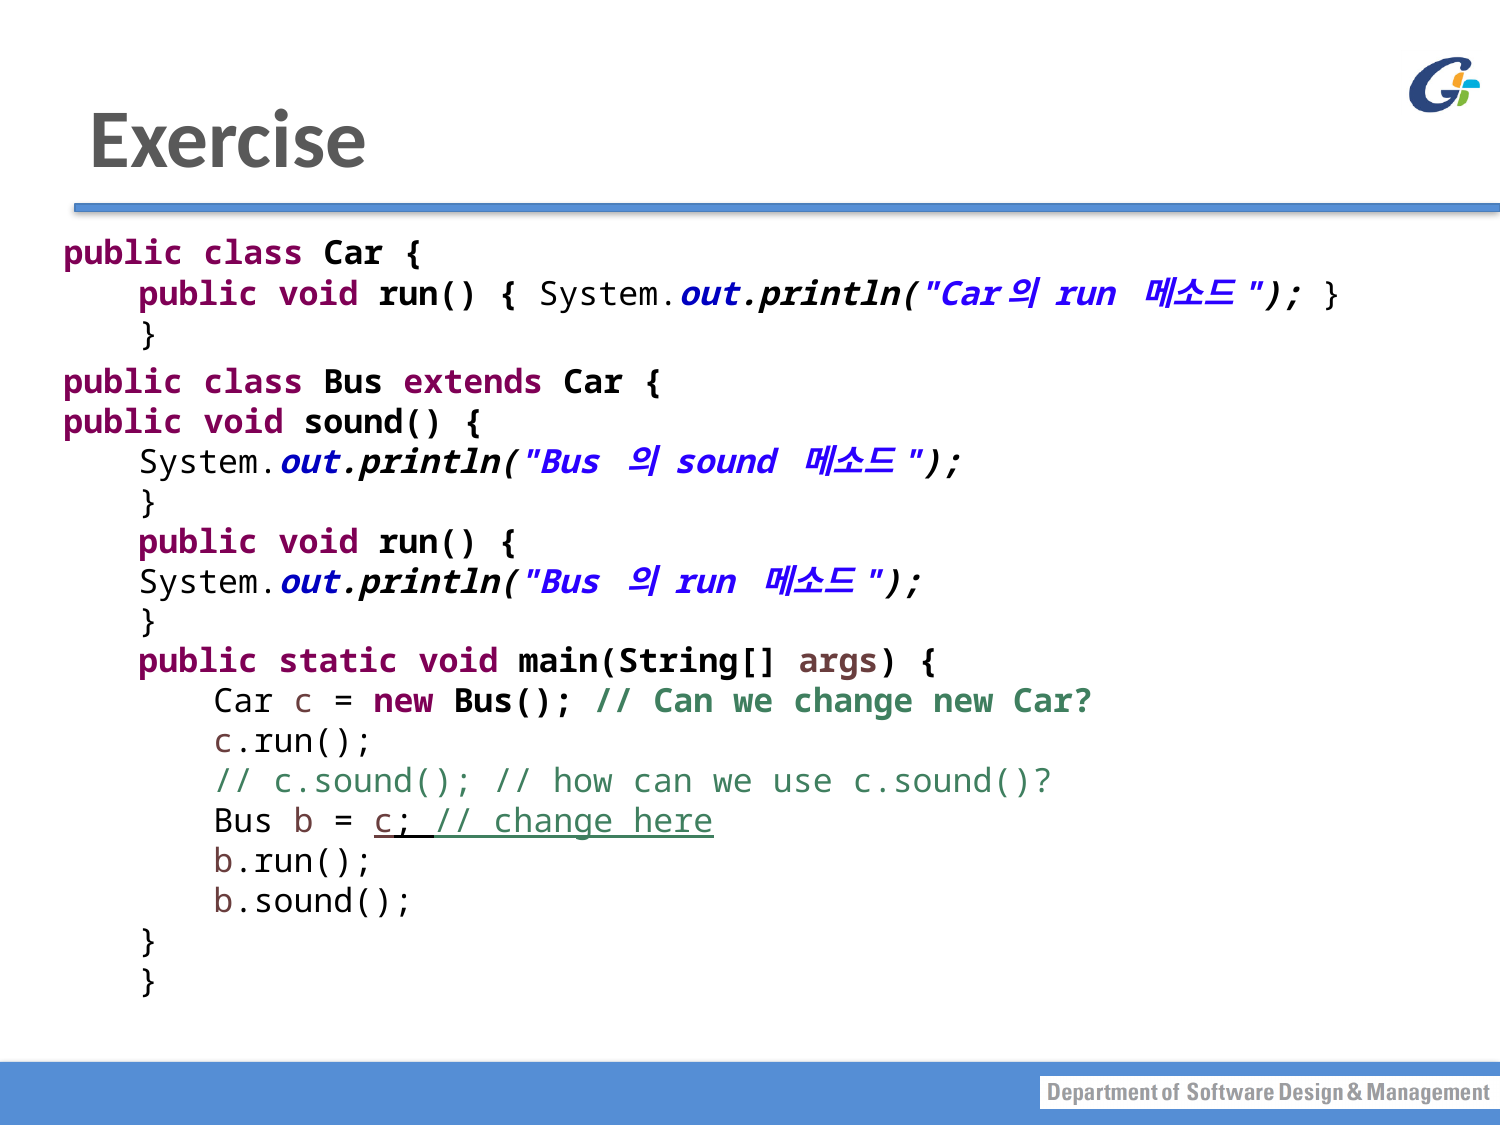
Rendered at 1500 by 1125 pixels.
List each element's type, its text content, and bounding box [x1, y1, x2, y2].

picture [1040, 1076, 1500, 1109]
text_box public class Bus extends Car { public void sound() { System.out.println("Bus 의 sound 메소드"); } public void run() { System.out.println("Bus 의 run 메소드"); } public static void main(String[] args) { Car c = new Bus(); // Can we change new Car? c.run(); // c.sound(); // how can we use c.sound()? Bus b = c; // change here b.run(); b.sound(); } } [48, 352, 1482, 1007]
picture [1401, 50, 1482, 115]
text_box public class Car { public void run() { System.out.println("Car의 run 메소드"); } } [48, 224, 1399, 359]
title Exercise [75, 76, 1425, 225]
